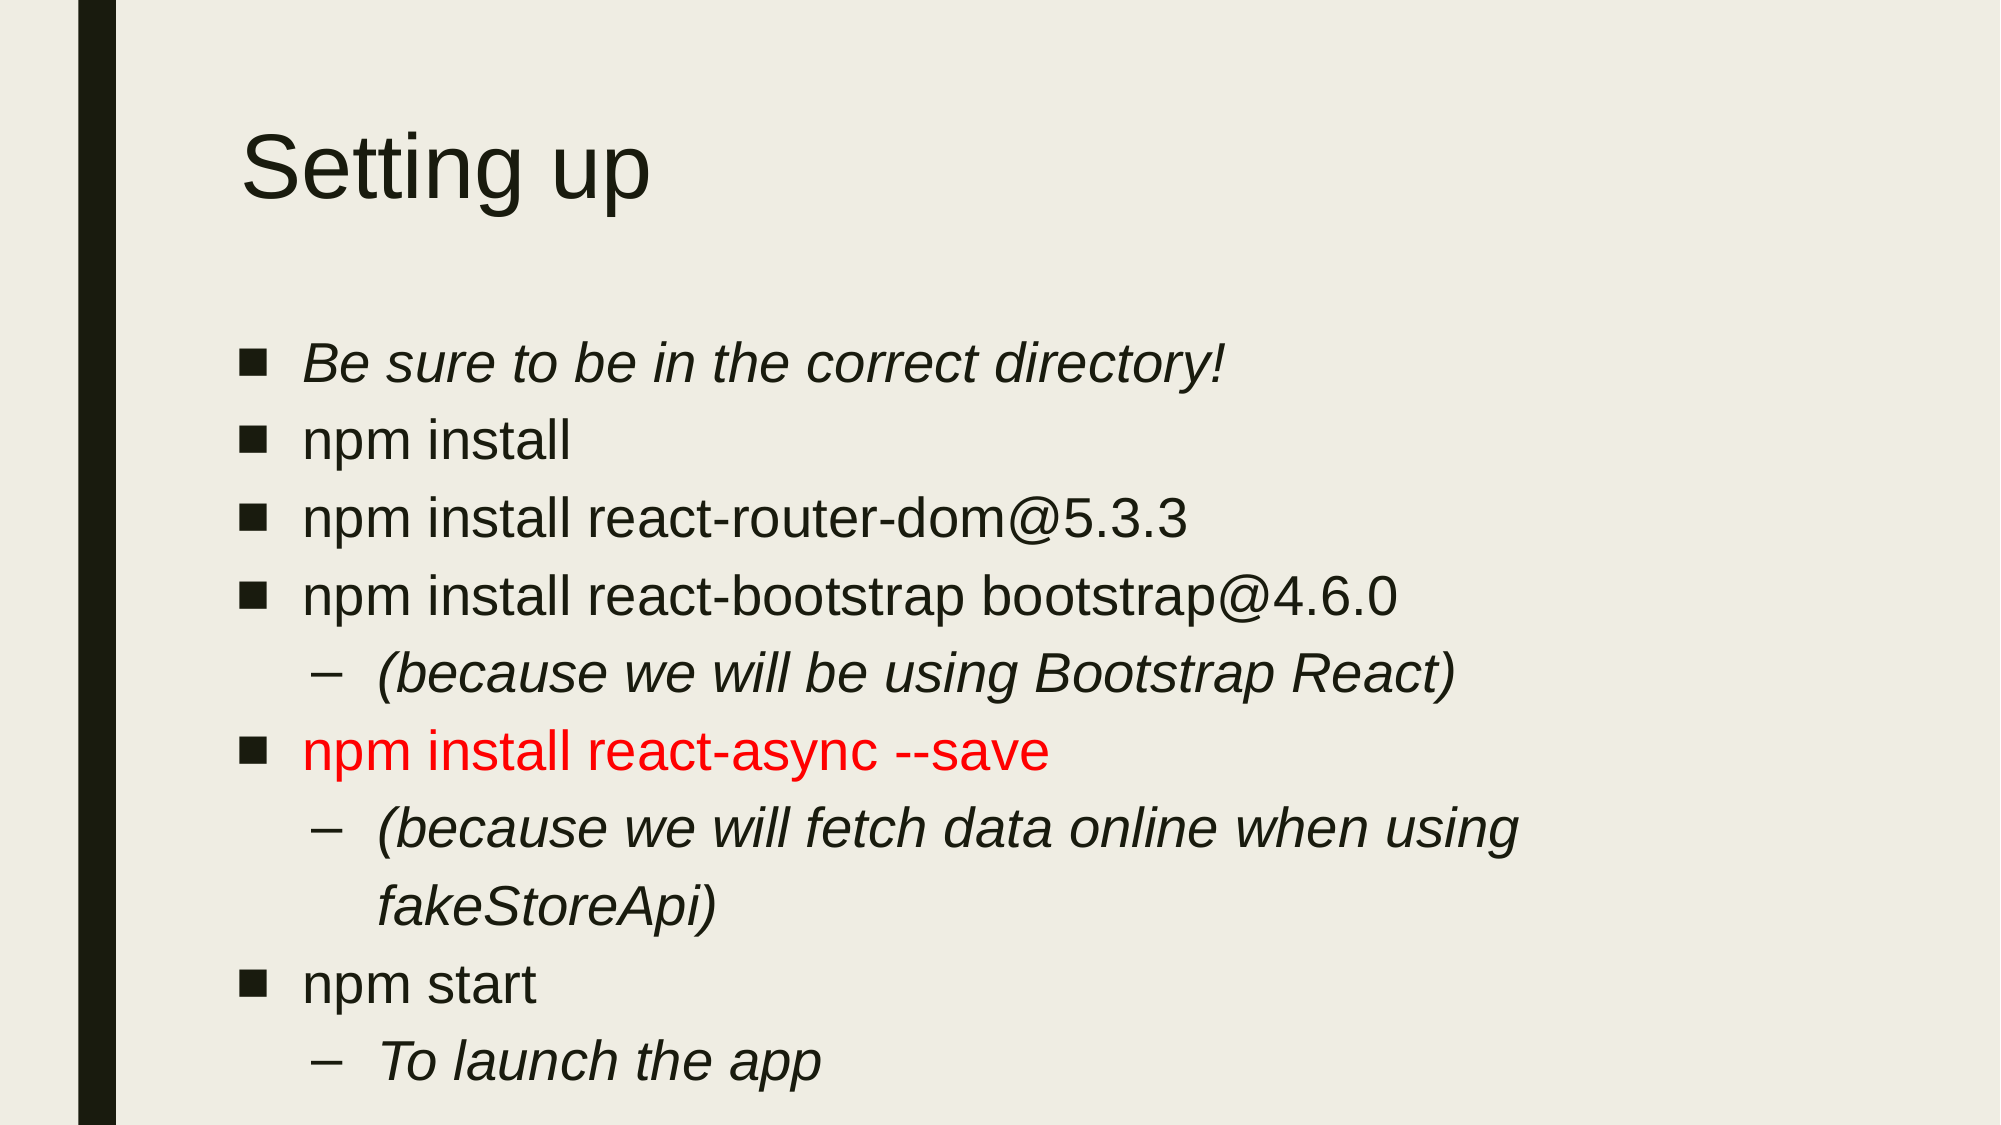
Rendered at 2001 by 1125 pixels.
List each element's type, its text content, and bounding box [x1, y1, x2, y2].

title Setting up [225, 112, 1800, 357]
list Be sure to be in the correct directory! npm install npm install react-router-dom@5.3.3 npm install react-bootstrap bootstrap@4.6.0 (because we will be using Bootstrap React) npm install react-async --save (because we will fetch data online when using fakeStoreApi) npm start To launch the app [212, 308, 1788, 896]
